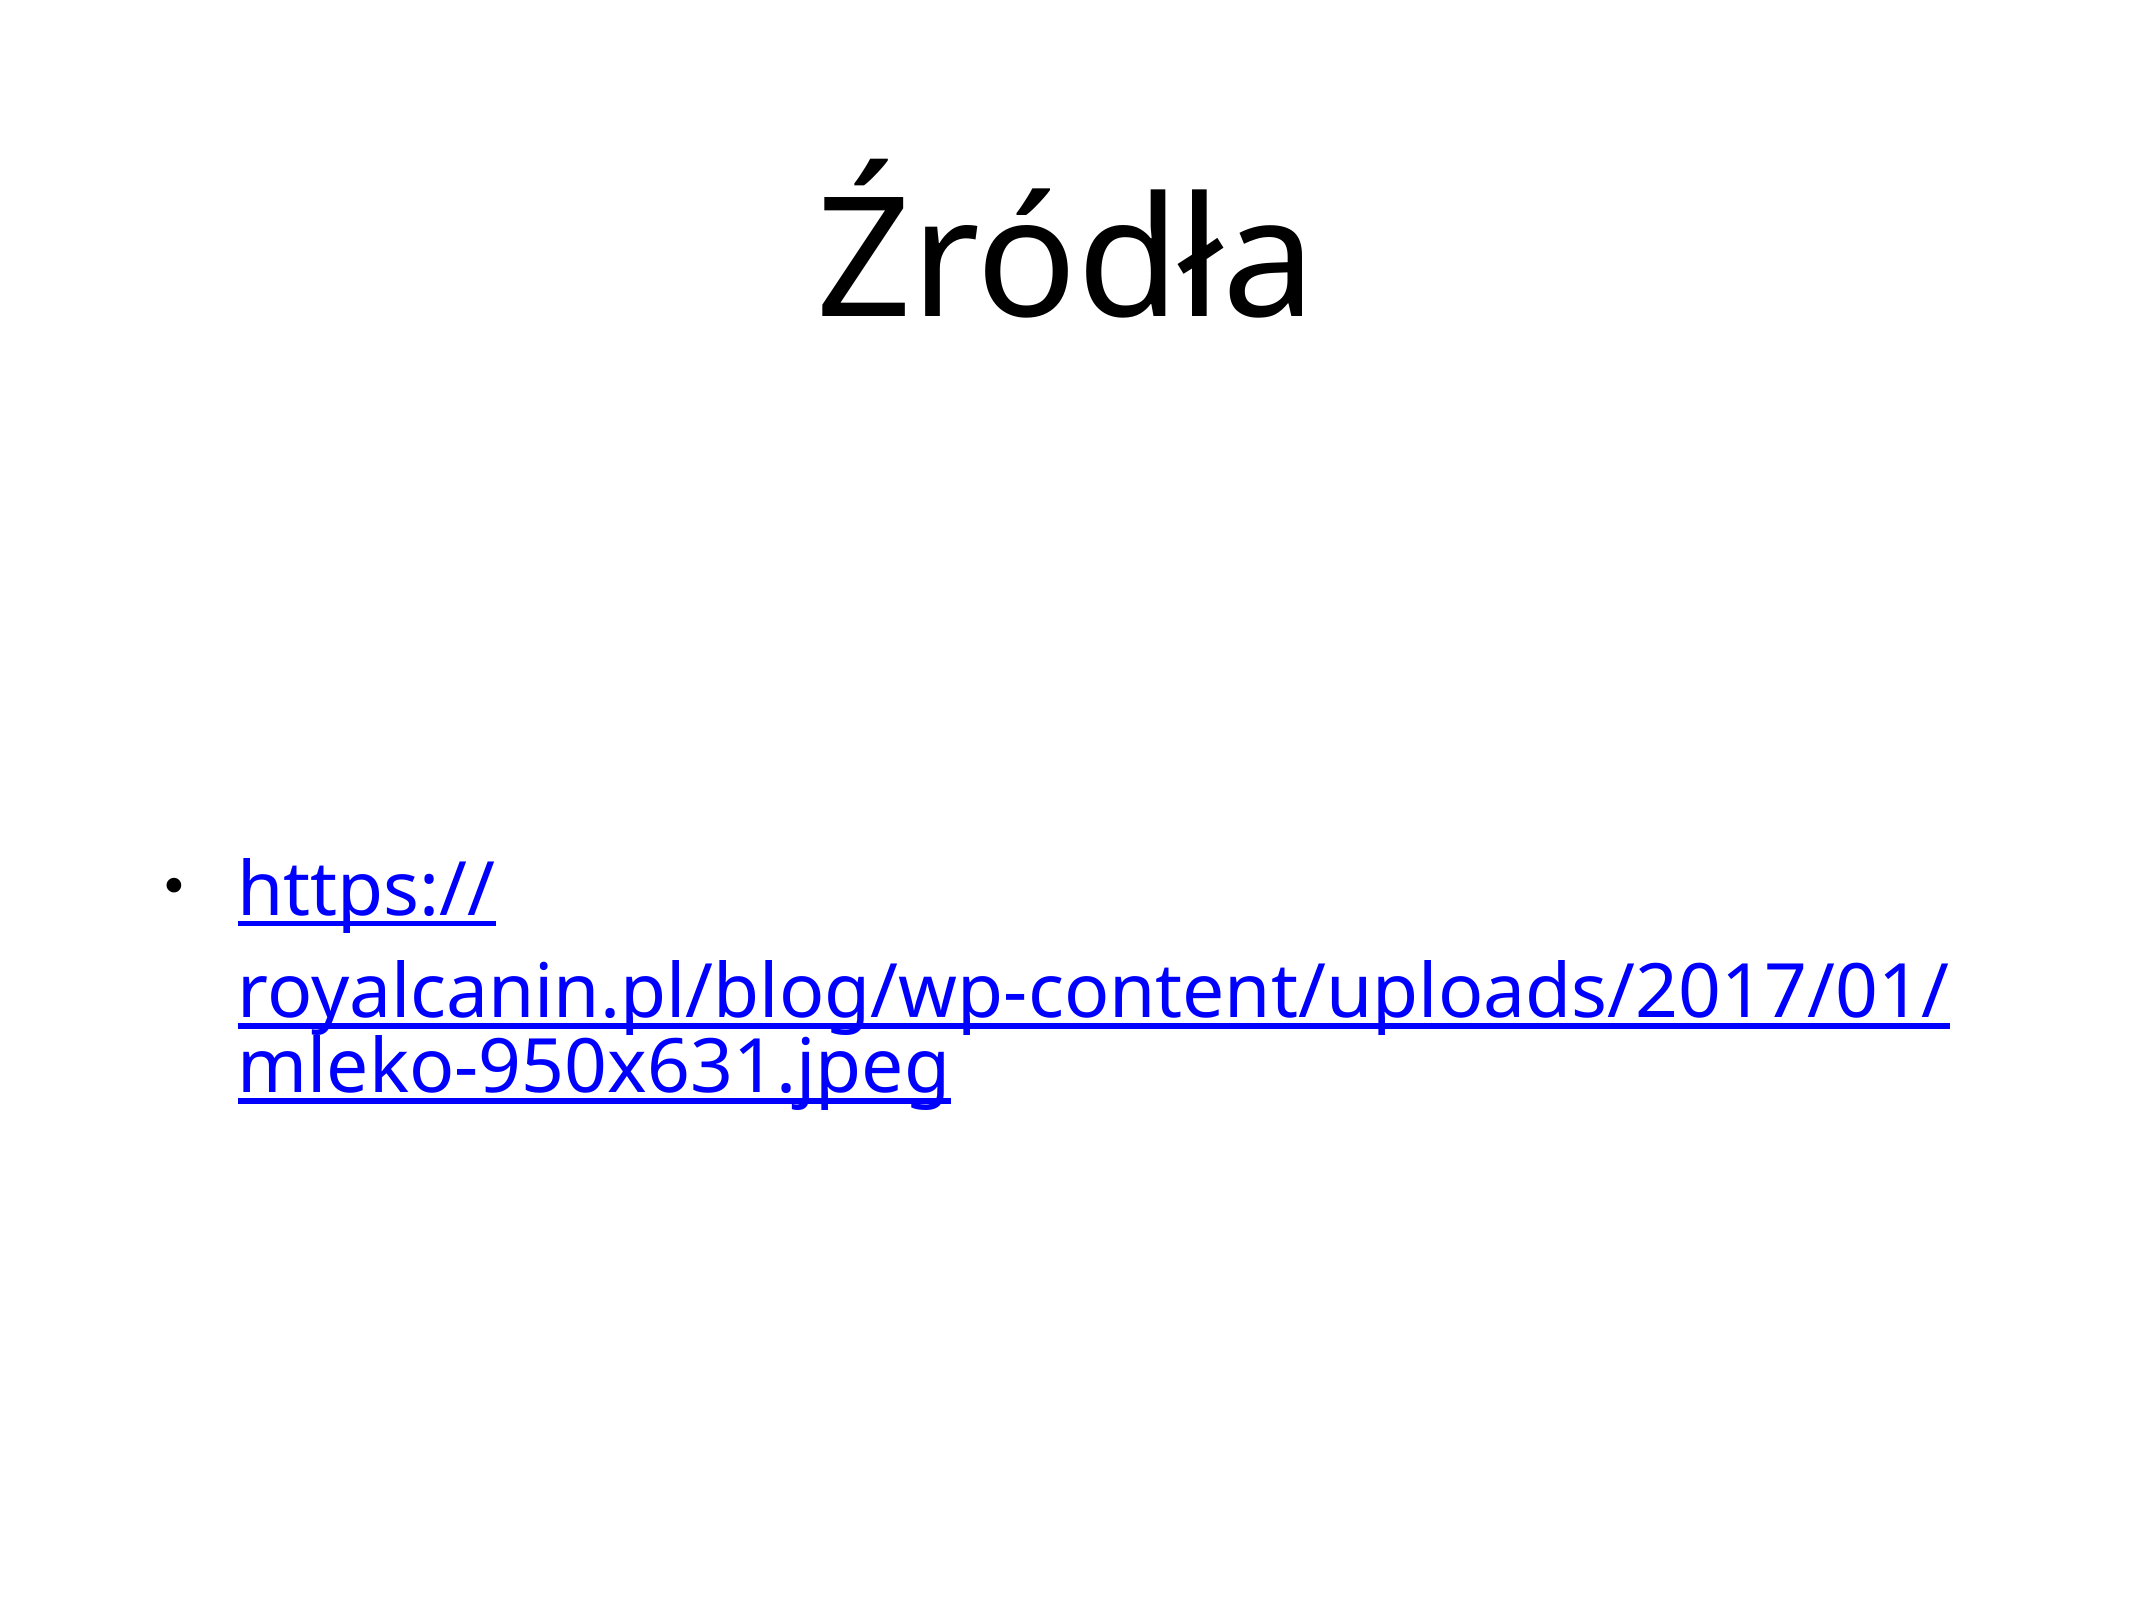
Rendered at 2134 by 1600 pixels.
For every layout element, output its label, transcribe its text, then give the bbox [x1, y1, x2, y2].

list https://royalcanin.pl/blog/wp-content/uploads/2017/01/mleko-950x631.jpeg [155, 426, 1978, 1459]
title Źródła [155, 72, 1978, 426]
